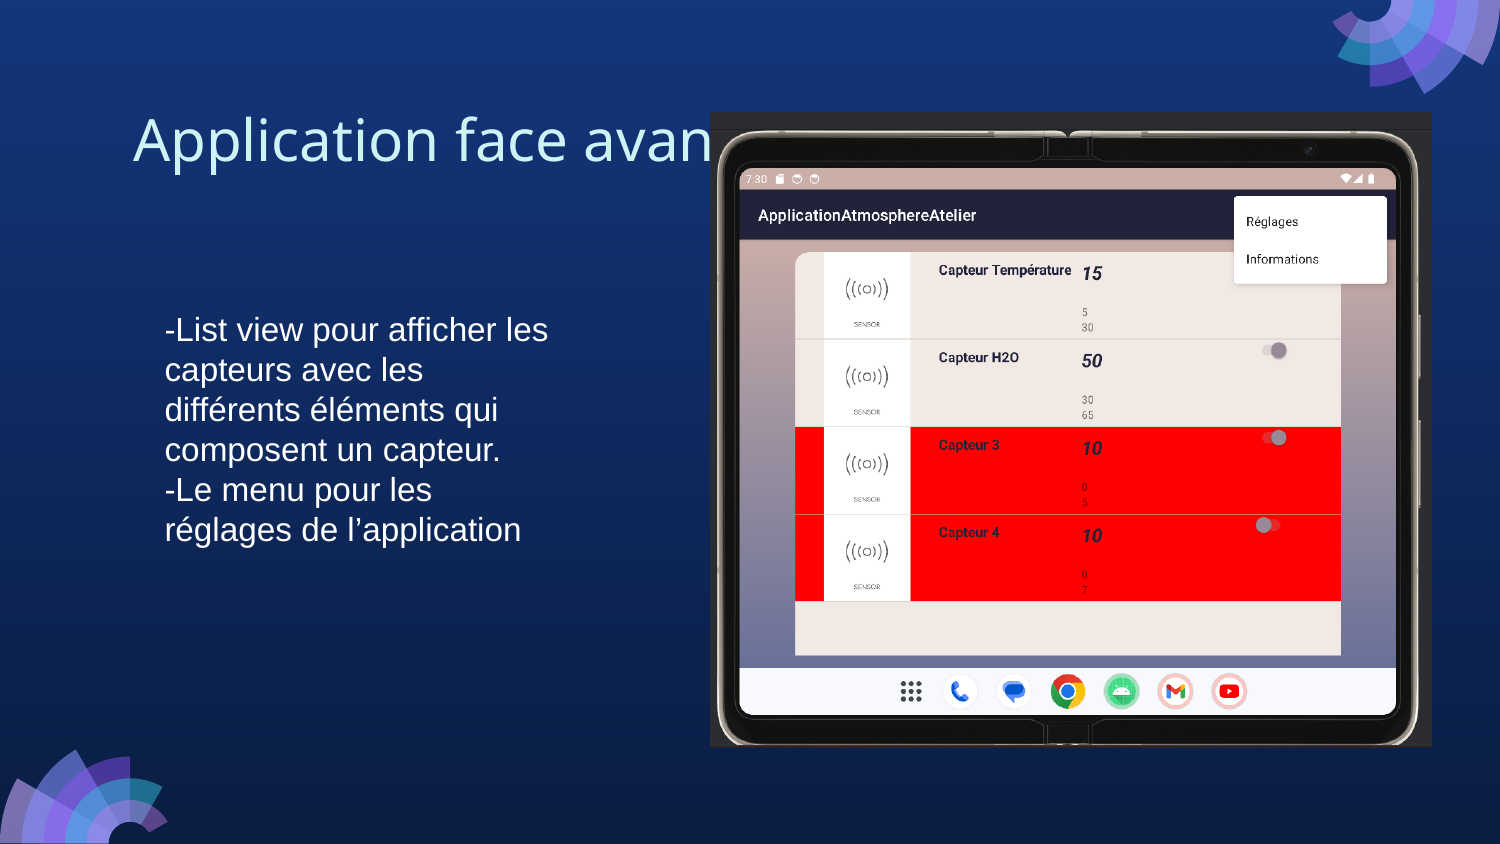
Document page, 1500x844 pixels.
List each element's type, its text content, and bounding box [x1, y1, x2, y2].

title Application face avant [118, 88, 1382, 183]
text_box -List view pour afficher les capteurs avec les différents éléments qui composent un capteur. -Le menu pour les réglages de l’application [149, 301, 570, 556]
picture [710, 112, 1432, 748]
